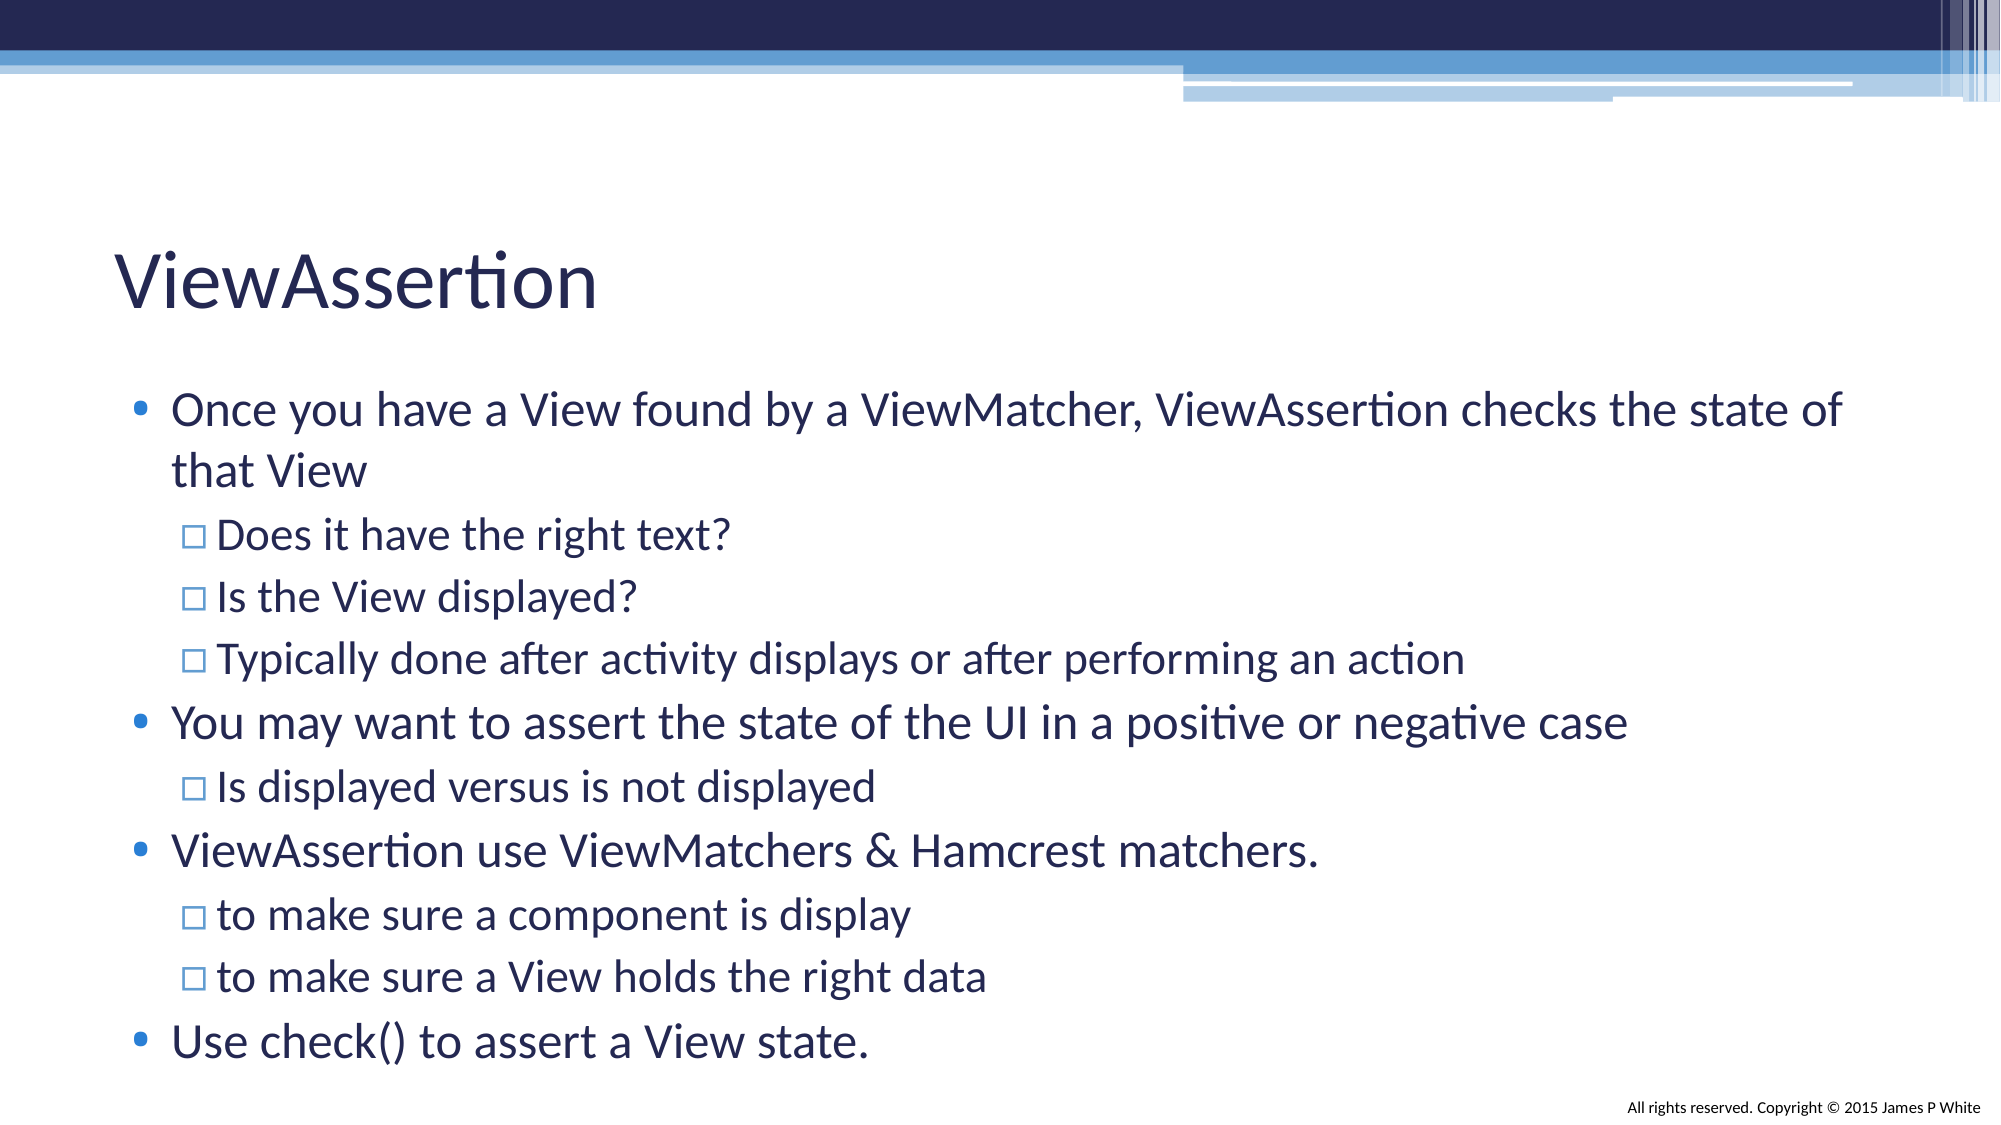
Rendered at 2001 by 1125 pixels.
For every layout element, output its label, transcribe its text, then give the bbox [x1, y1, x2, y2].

list Once you have a View found by a ViewMatcher, ViewAssertion checks the state of that View Does it have the right text? Is the View displayed? Typically done after activity displays or after performing an action You may want to assert the state of the UI in a positive or negative case Is displayed versus is not displayed ViewAssertion use ViewMatchers & Hamcrest matchers. to make sure a component is display to make sure a View holds the right data Use check() to assert a View state. [99, 368, 1900, 1079]
title ViewAssertion [99, 187, 1900, 363]
